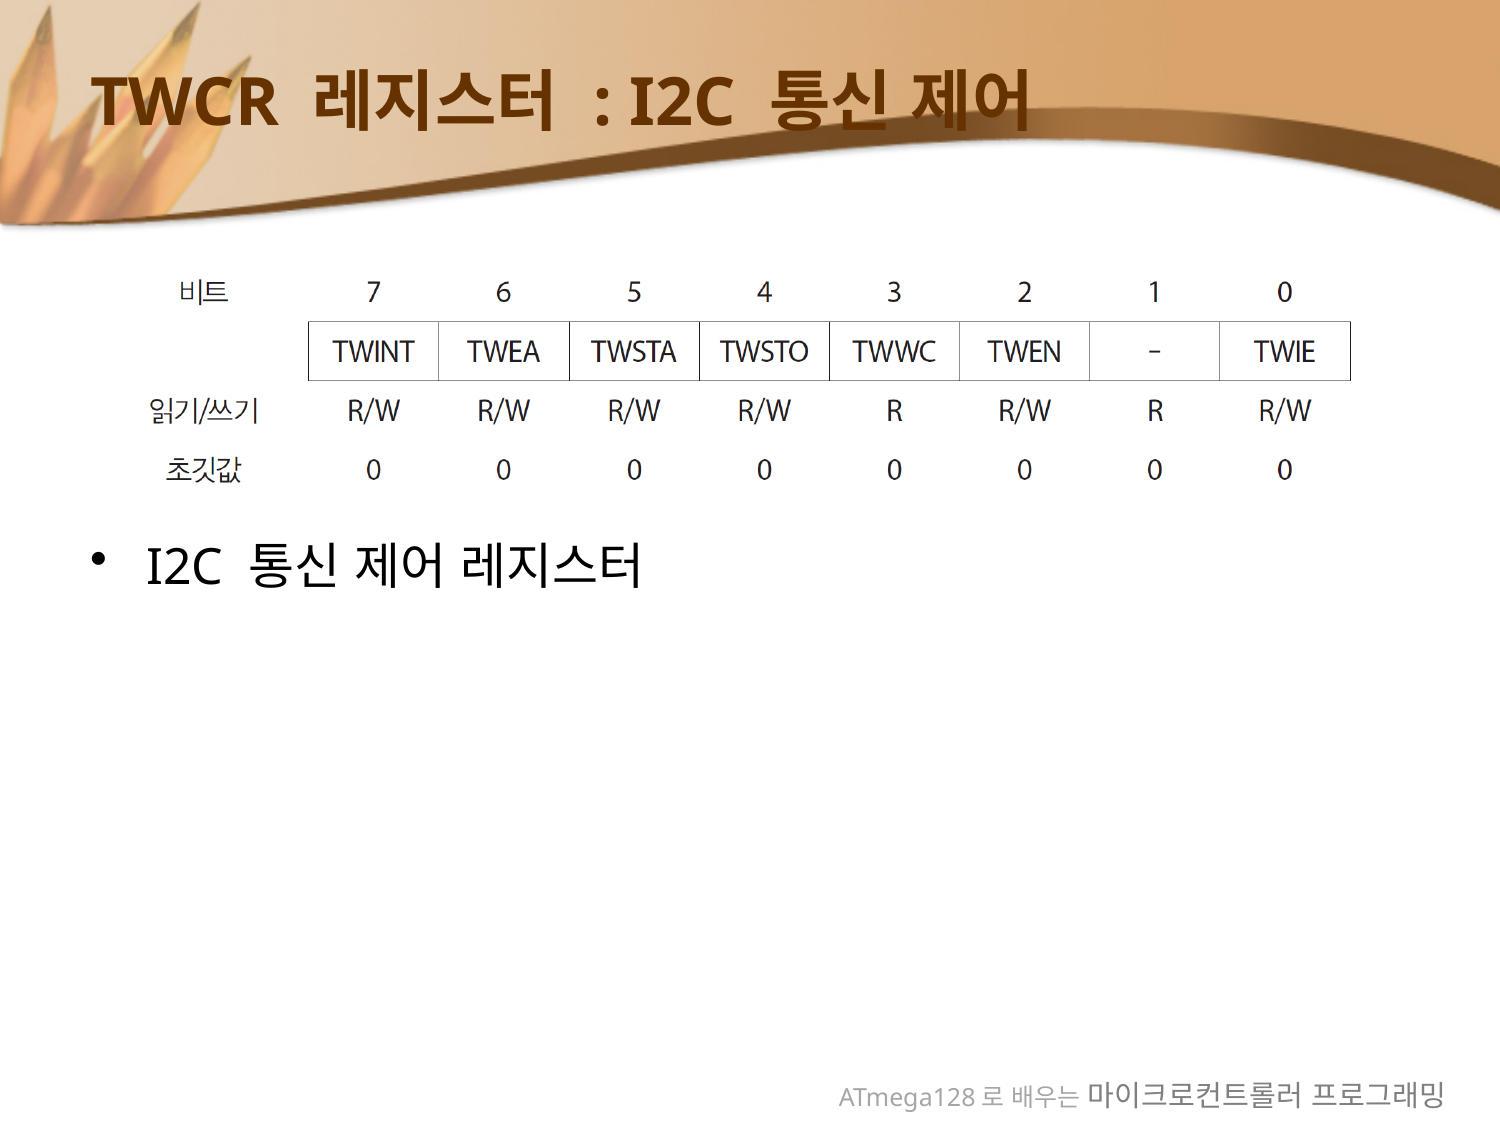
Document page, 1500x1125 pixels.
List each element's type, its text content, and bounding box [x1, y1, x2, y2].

list I2C 통신 제어 레지스터 [75, 527, 1425, 1047]
picture [0, 0, 1500, 1125]
title TWCR 레지스터 : I2C 통신 제어 [75, 47, 1376, 150]
